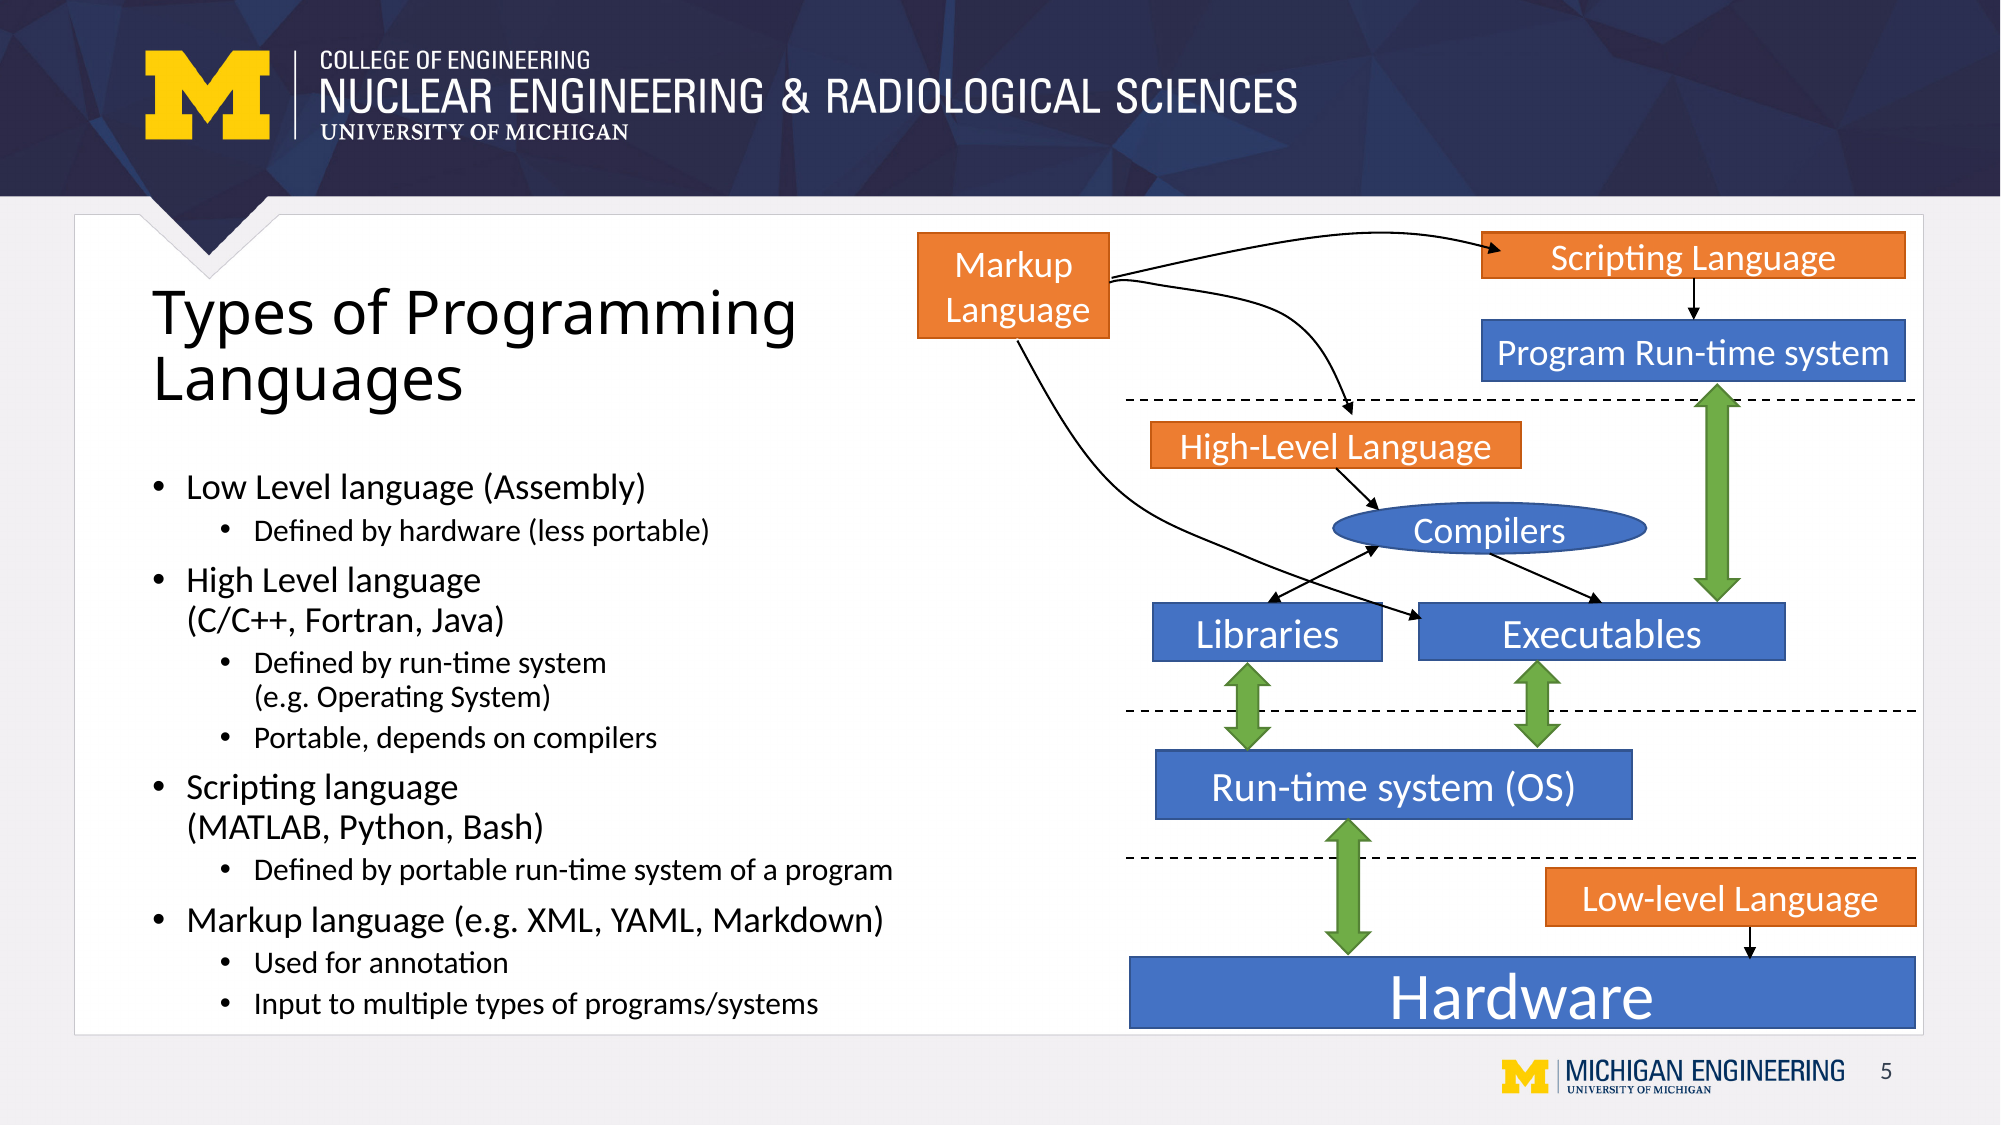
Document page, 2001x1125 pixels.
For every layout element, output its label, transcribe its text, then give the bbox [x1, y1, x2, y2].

text_box [1324, 817, 1373, 858]
list Low Level language (Assembly) Defined by hardware (less portable) High Level language (C/C++, Fortran, Java) Defined by run-time system (e.g. Operating System) Portable, depends on compilers Scripting language (MATLAB, Python, Bash) Defined by portable run-time system of a program Markup language (e.g. XML, YAML, Markdown) Used for annotation Input to multiple types of programs/systems [137, 460, 1863, 1034]
text_box [1223, 712, 1272, 752]
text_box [1267, 546, 1379, 603]
text_box [1513, 712, 1562, 748]
text_box [1370, 588, 1423, 621]
text_box Compilers [1332, 501, 1648, 555]
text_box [1336, 468, 1380, 511]
text_box Hardware [1129, 956, 1916, 1029]
text_box [1016, 343, 1150, 639]
picture [0, 0, 2001, 1125]
text_box Scripting Language [1481, 231, 1906, 279]
text_box Libraries [1152, 602, 1383, 662]
text_box [1693, 401, 1742, 603]
text_box [1108, 279, 1348, 400]
text_box [1700, 383, 1735, 400]
text_box [1513, 659, 1562, 711]
text_box Executables [1418, 602, 1786, 661]
text_box [1111, 231, 1502, 279]
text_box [1489, 553, 1603, 603]
text_box High-Level Language [1150, 421, 1522, 469]
text_box Run-time system (OS) [1155, 749, 1633, 820]
text_box [1326, 401, 1354, 416]
title Types of Programming Languages [137, 273, 919, 423]
text_box Markup Language [917, 232, 1110, 339]
text_box [1324, 859, 1373, 956]
text_box [1223, 662, 1272, 711]
text_box Program Run-time system [1481, 319, 1906, 382]
text_box Low-level Language [1545, 867, 1917, 927]
text_box [1016, 340, 1317, 567]
